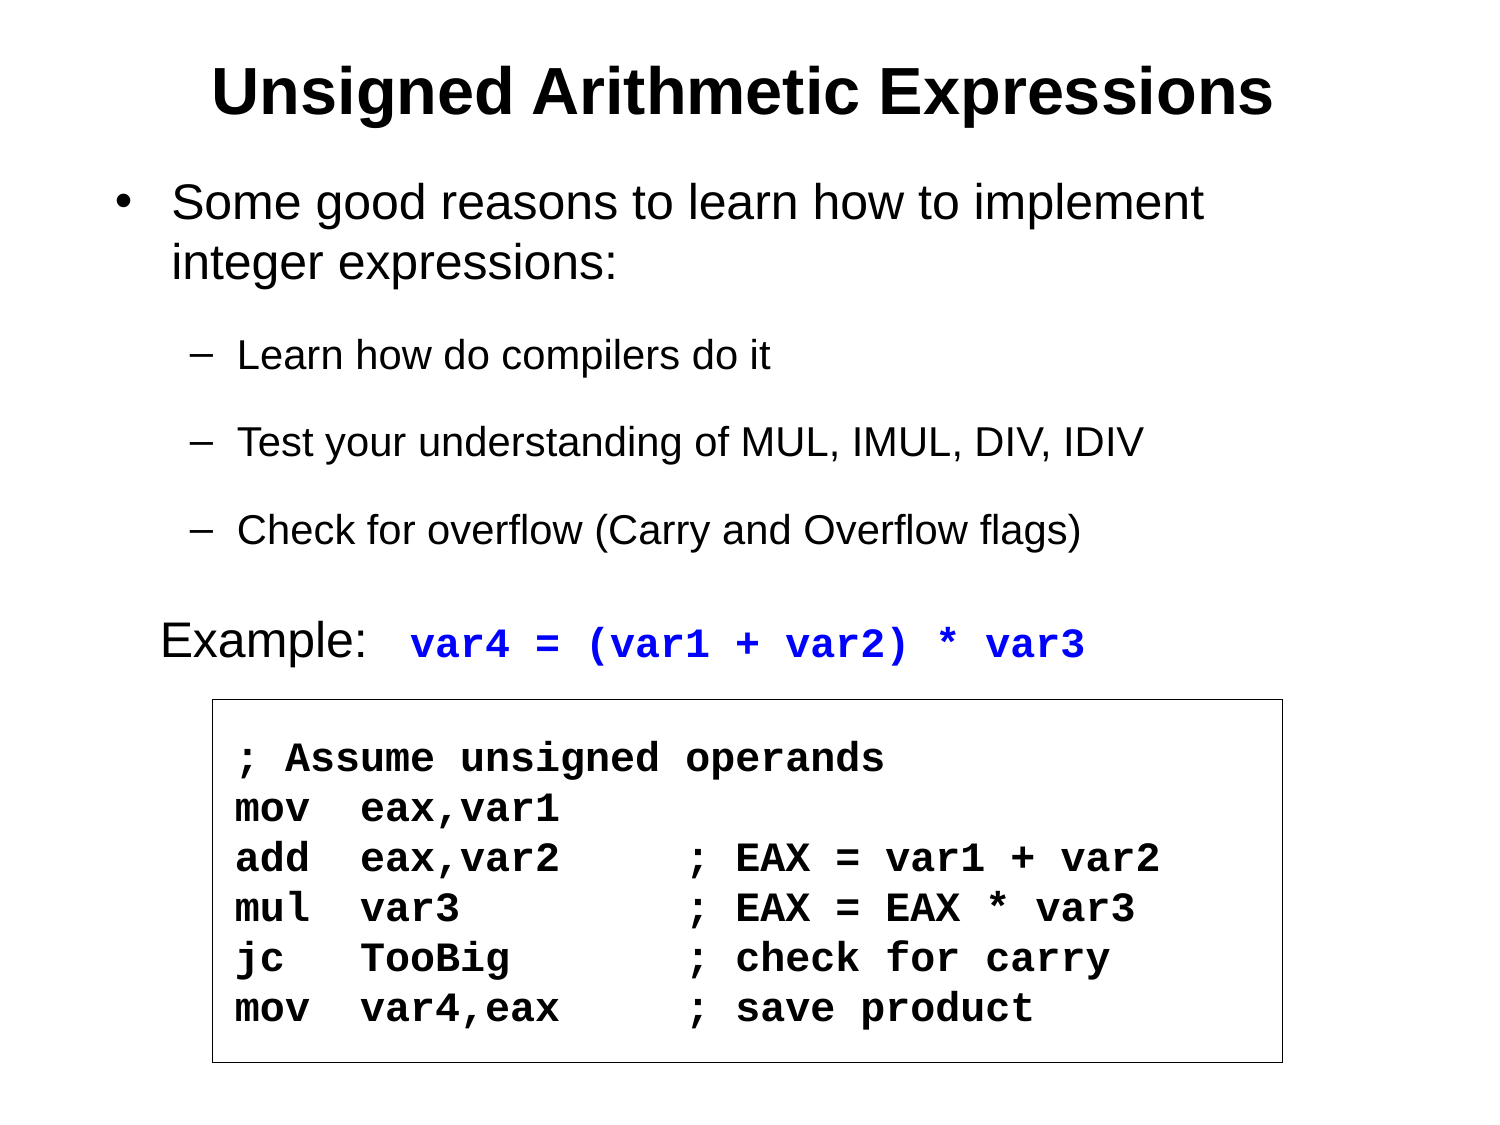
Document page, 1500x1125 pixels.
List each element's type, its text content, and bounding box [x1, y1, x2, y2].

title Unsigned Arithmetic Expressions [87, 37, 1400, 138]
list Some good reasons to learn how to implement integer expressions: Learn how do compilers do it Test your understanding of MUL, IMUL, DIV, IDIV Check for overflow (Carry and Overflow flags) [99, 162, 1375, 600]
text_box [144, 599, 1358, 1063]
